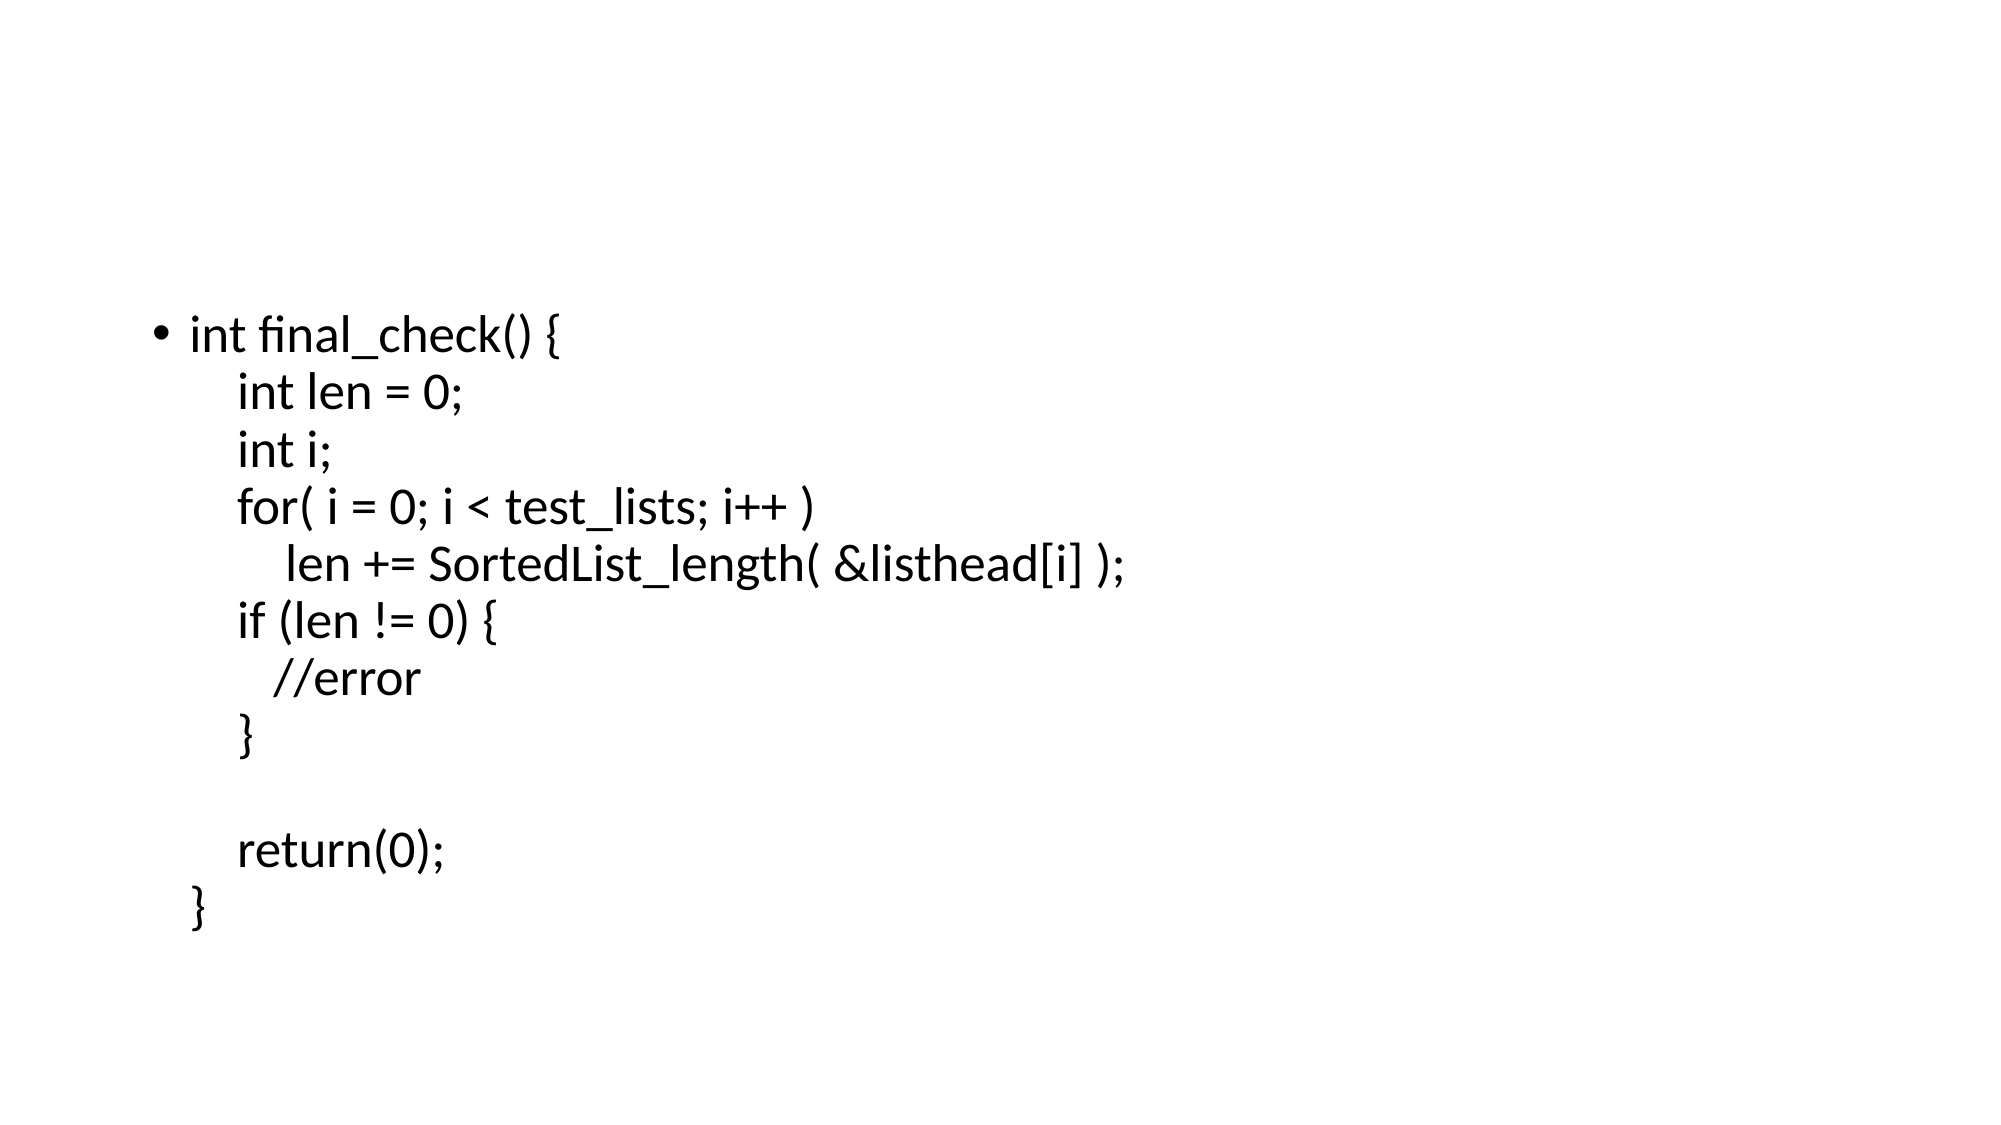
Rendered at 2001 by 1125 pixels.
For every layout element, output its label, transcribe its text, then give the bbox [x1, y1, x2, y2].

list int final_check() { int len = 0; int i; for( i = 0; i < test_lists; i++ ) len += SortedList_length( &listhead[i] ); if (len != 0) { //error } return(0); } [137, 299, 1863, 1014]
